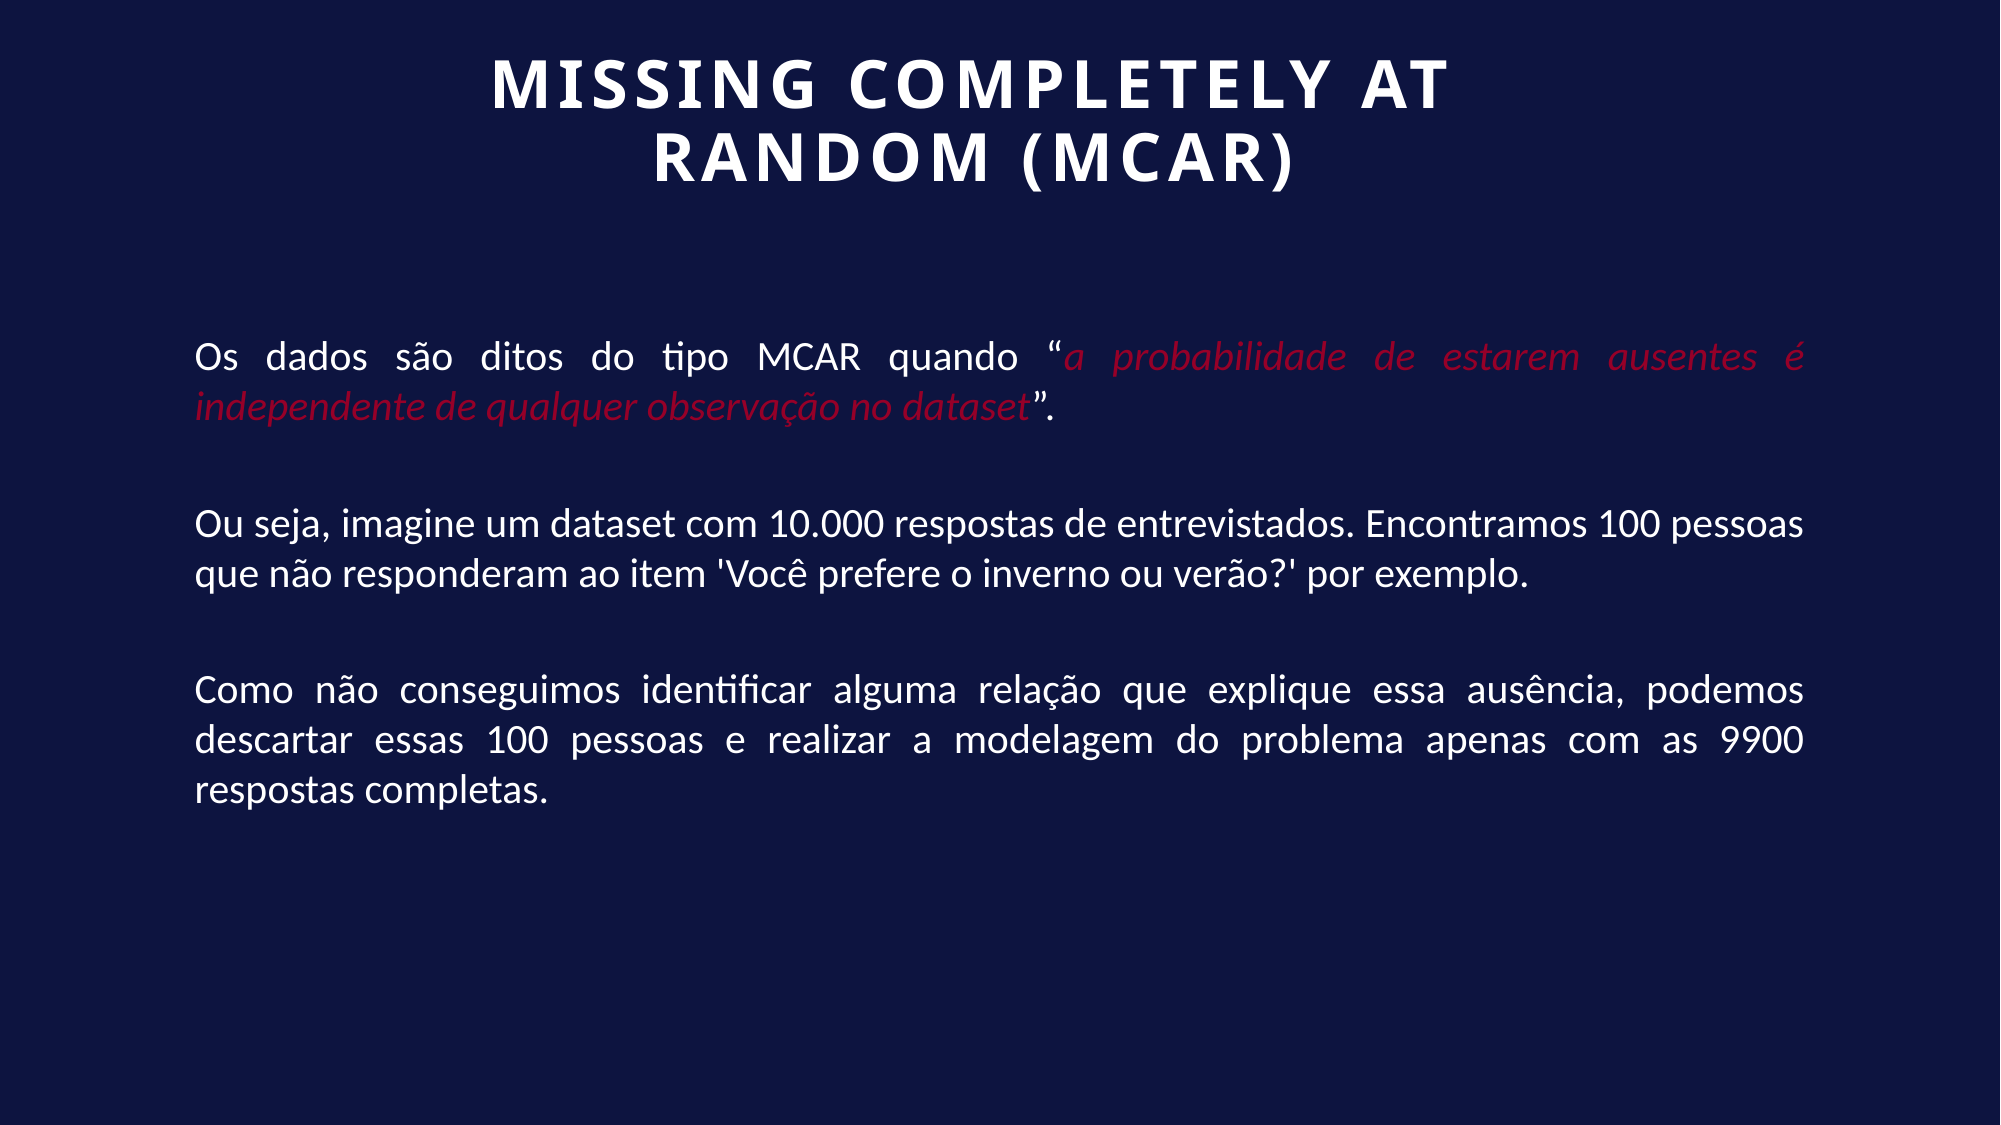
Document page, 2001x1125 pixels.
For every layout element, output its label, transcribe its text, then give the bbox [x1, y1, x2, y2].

text_box MISSING COMPLETELY AT RANDOM (MCAR) [393, 82, 1552, 165]
text_box Os dados são ditos do tipo MCAR quando “a probabilidade de estarem ausentes é independente de qualquer observação no dataset”. Ou seja, imagine um dataset com 10.000 respostas de entrevistados. Encontramos 100 pessoas que não responderam ao item 'Você prefere o inverno ou verão?' por exemplo. Como não conseguimos identificar alguma relação que explique essa ausência, podemos descartar essas 100 pessoas e realizar a modelagem do problema apenas com as 9900 respostas completas. [179, 321, 1821, 960]
